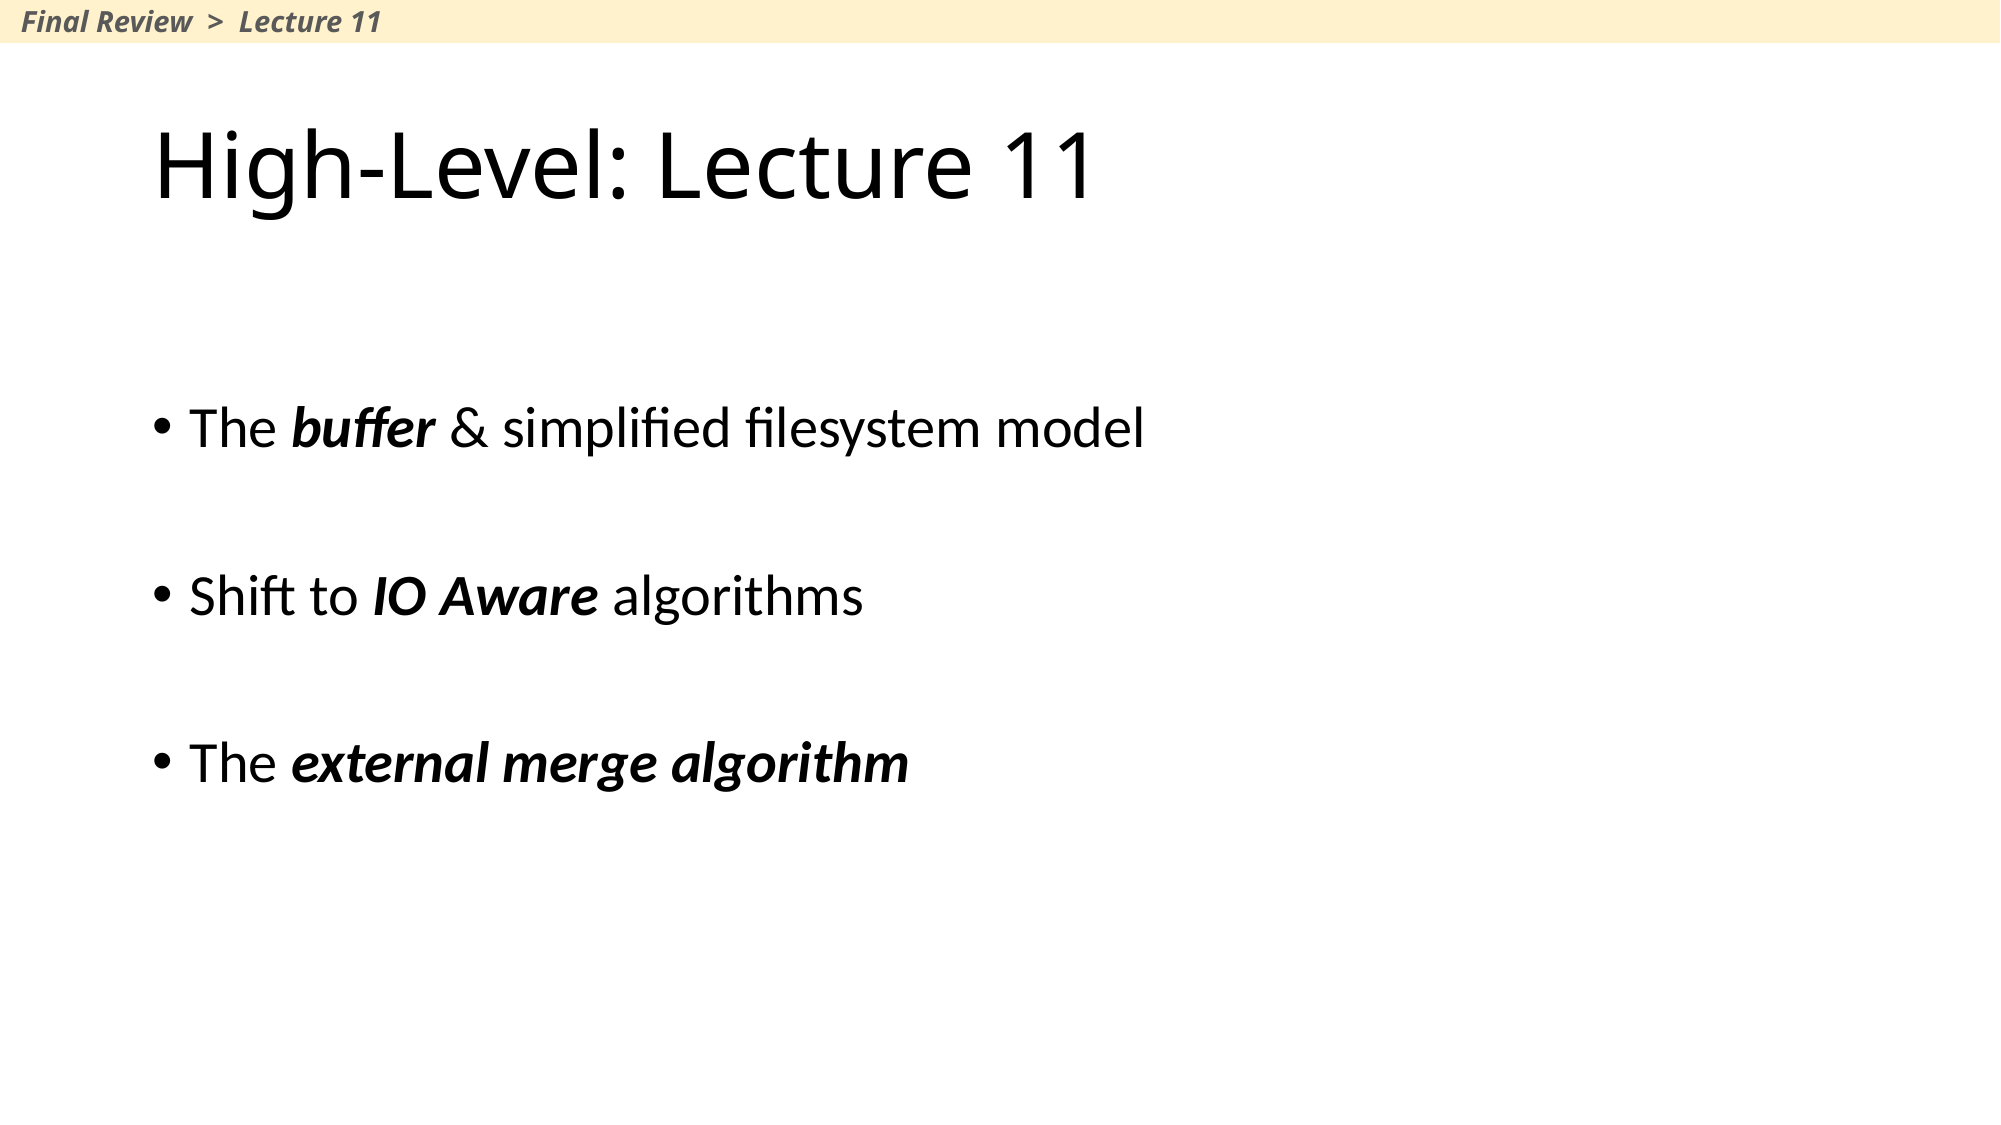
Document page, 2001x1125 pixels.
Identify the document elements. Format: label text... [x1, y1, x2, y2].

title High-Level: Lecture 11 [137, 59, 1863, 278]
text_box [0, 0, 2000, 47]
list The buffer & simplified filesystem model Shift to IO Aware algorithms The external merge algorithm [137, 299, 1863, 1014]
